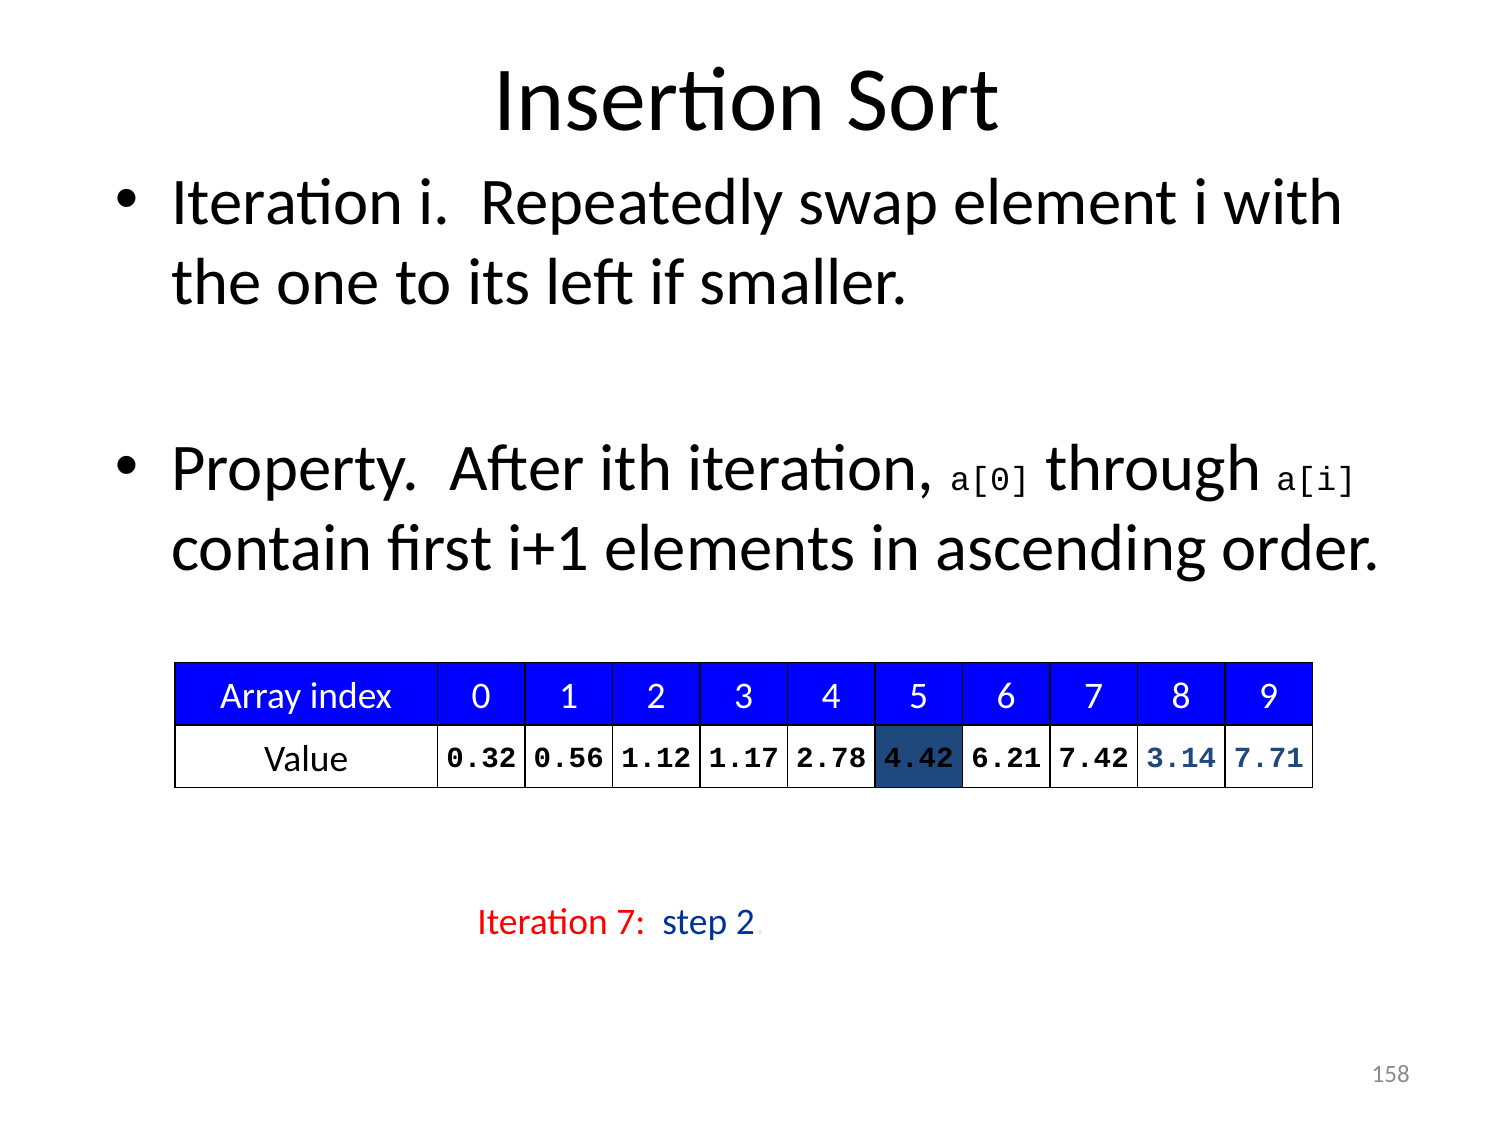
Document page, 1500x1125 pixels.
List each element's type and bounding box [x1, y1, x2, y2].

title [71, 0, 1422, 188]
text_box [174, 662, 1313, 726]
slide_number [1074, 1042, 1425, 1103]
list [99, 149, 1425, 1038]
